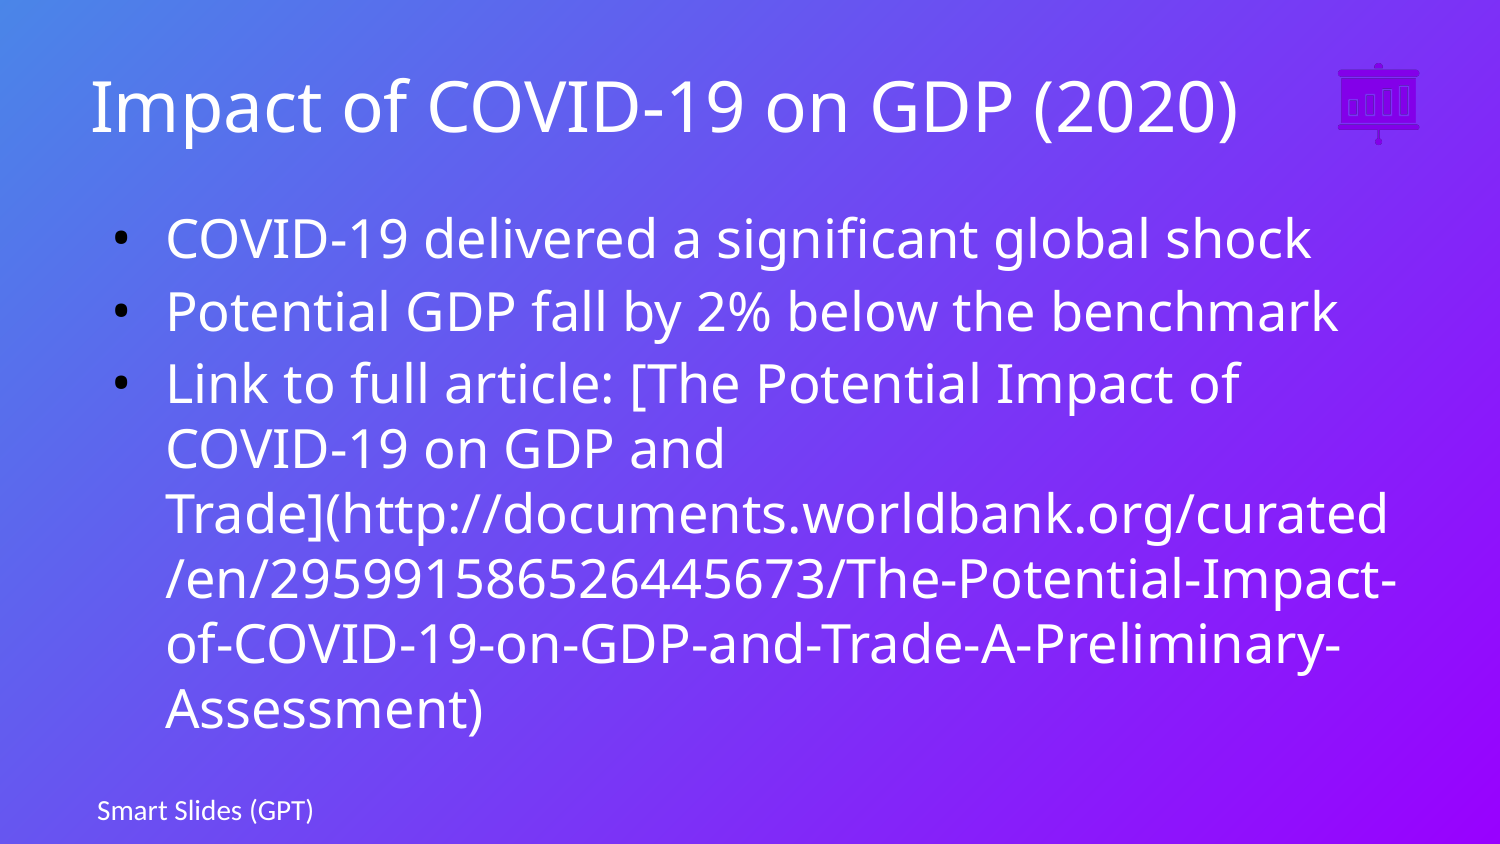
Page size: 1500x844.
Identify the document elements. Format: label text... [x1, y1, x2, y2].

picture [1332, 57, 1425, 151]
list COVID-19 delivered a significant global shock Potential GDP fall by 2% below the benchmark Link to full article: [The Potential Impact of COVID-19 on GDP and Trade](http://documents.worldbank.org/curated/en/295991586526445673/The-Potential-Impact-of-COVID-19-on-GDP-and-Trade-A-Preliminary-Assessment) [75, 196, 1425, 754]
title Impact of COVID-19 on GDP (2020) [75, 33, 1328, 175]
